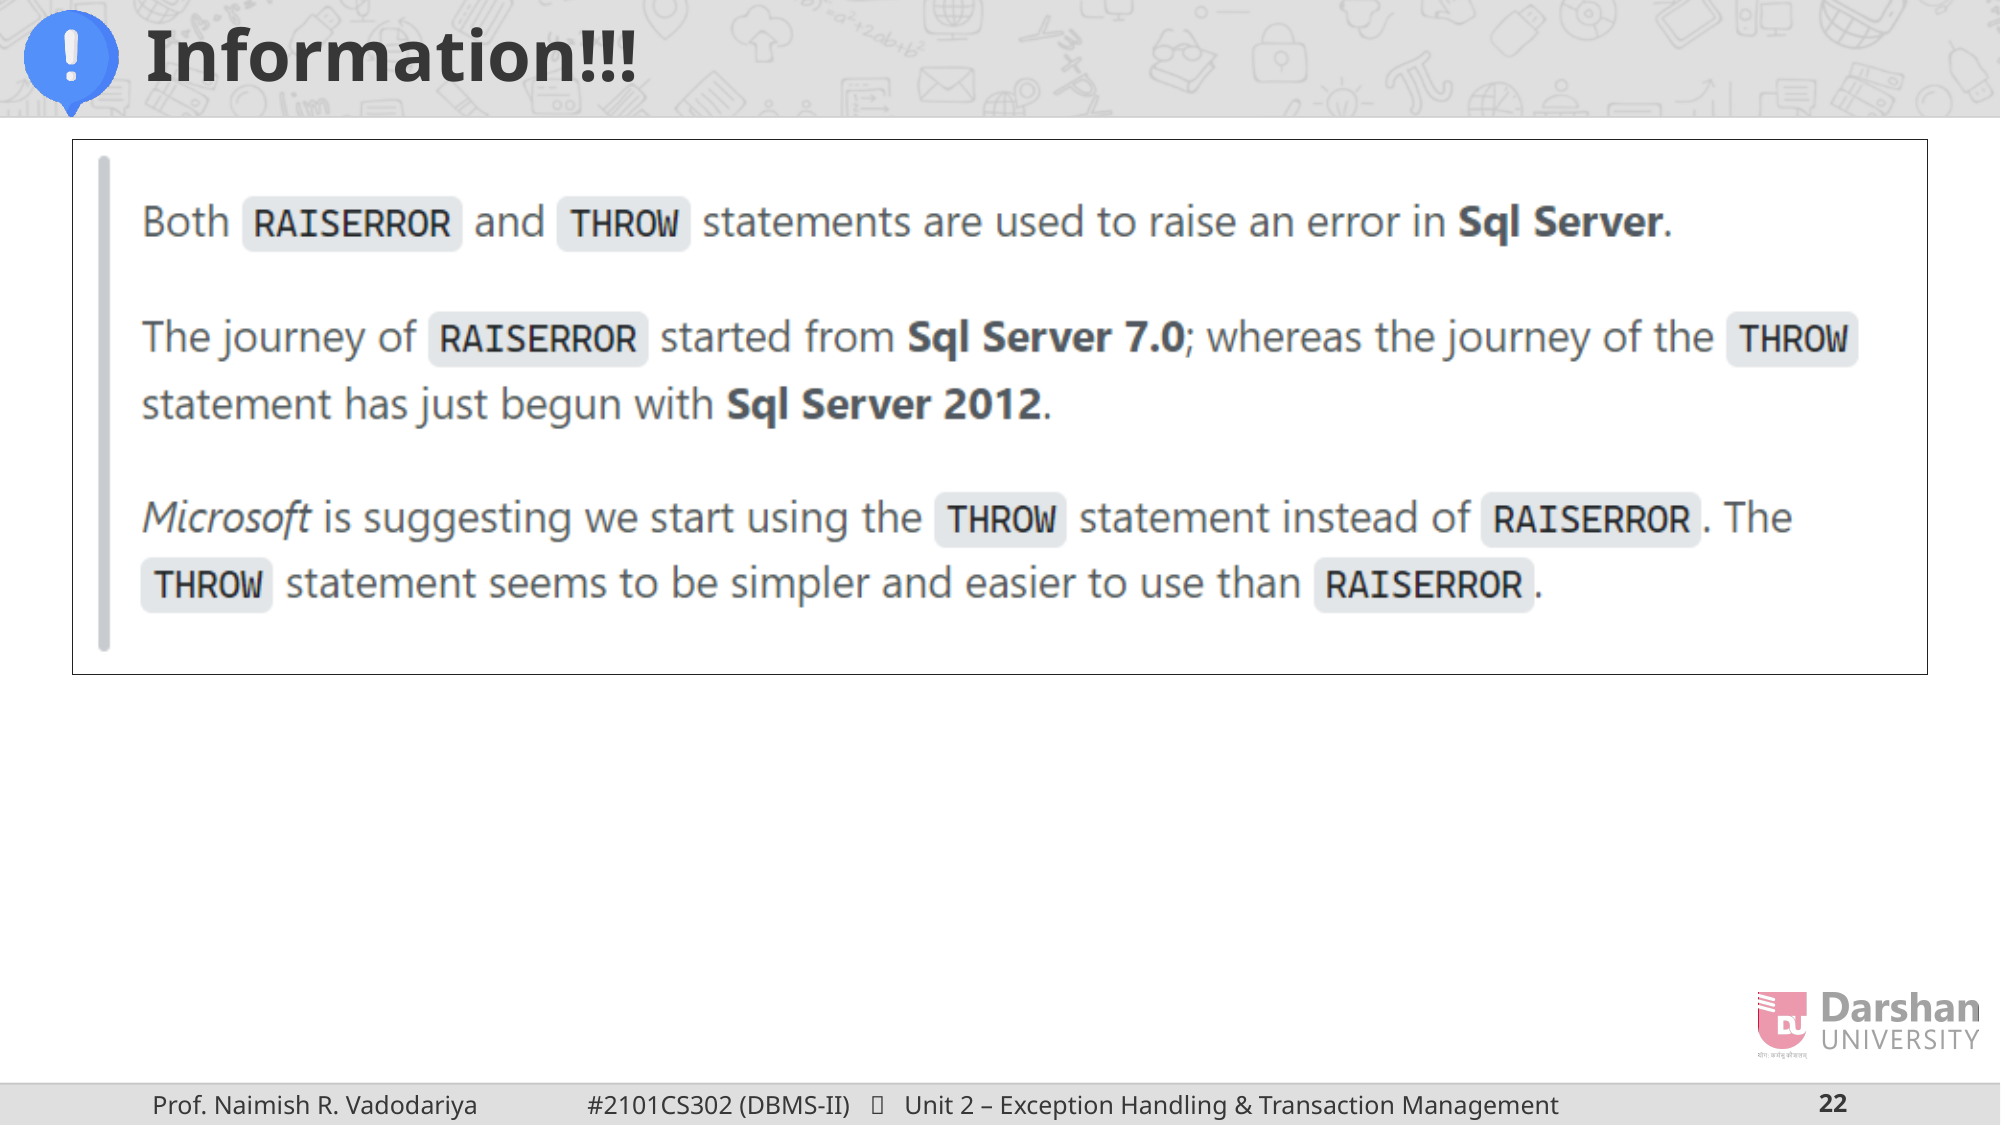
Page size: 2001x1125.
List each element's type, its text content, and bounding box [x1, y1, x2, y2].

title Information!!! [0, 0, 2000, 117]
picture [72, 139, 1928, 675]
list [17, 10, 125, 117]
